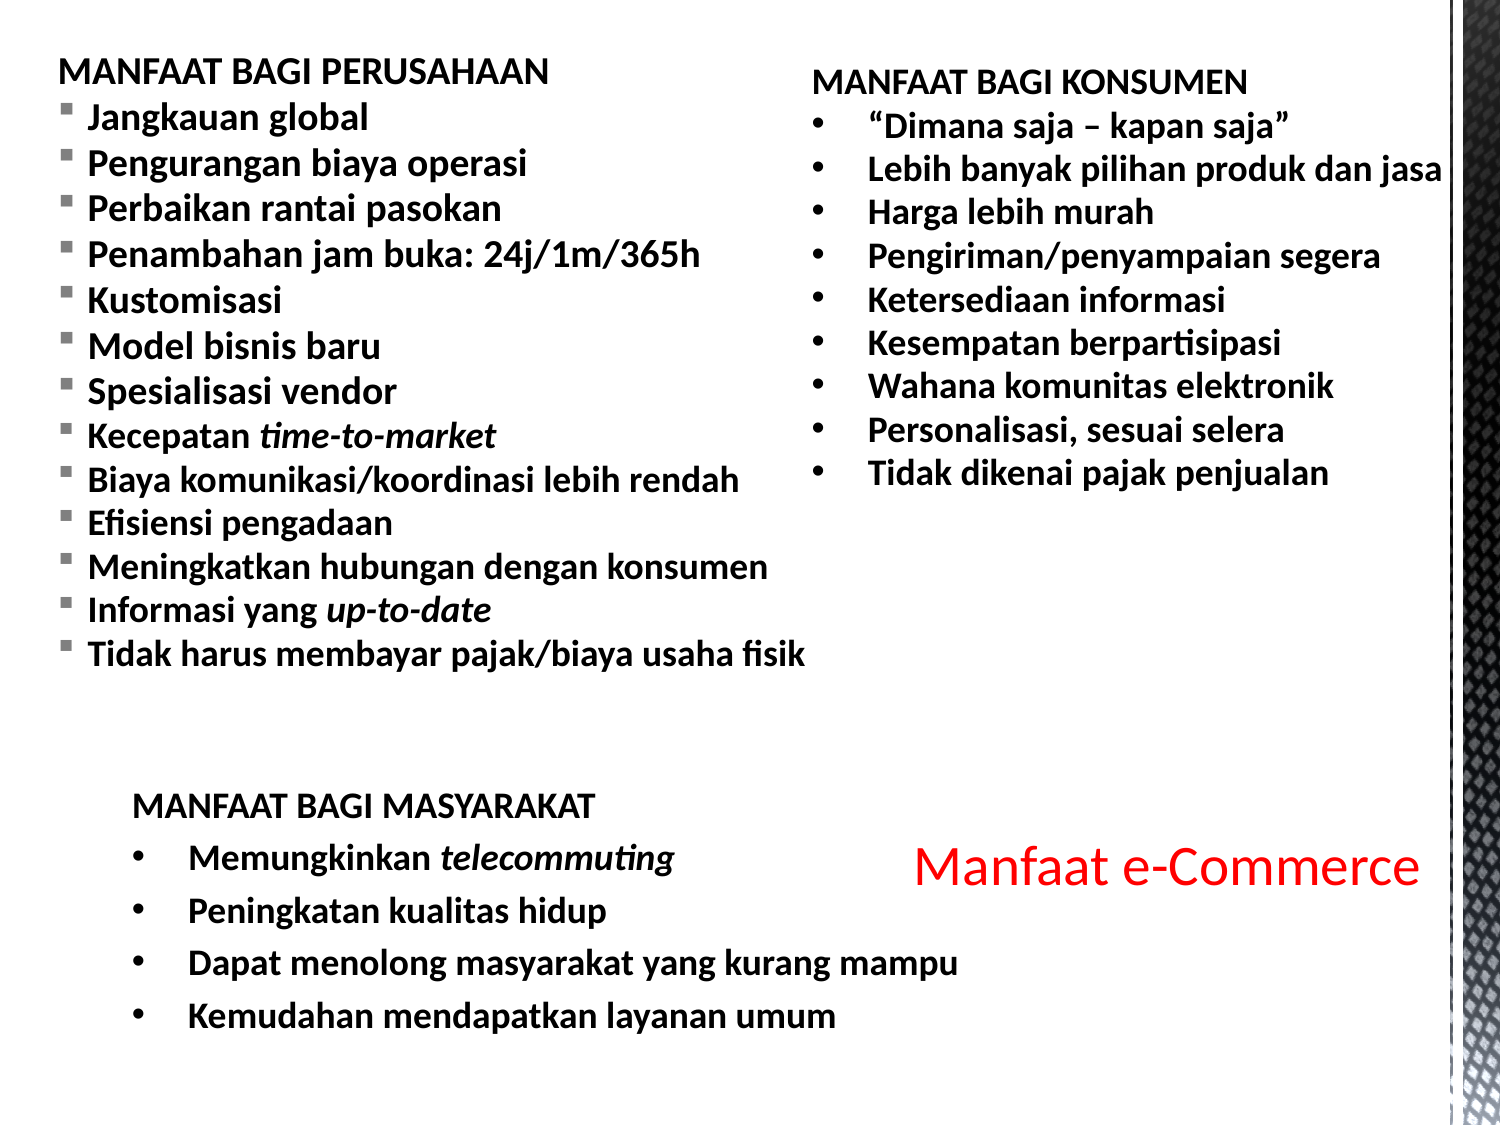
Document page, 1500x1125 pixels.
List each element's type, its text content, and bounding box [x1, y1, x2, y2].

picture [1447, 0, 1500, 1125]
list MANFAAT BAGI PERUSAHAAN Jangkauan global Pengurangan biaya operasi Perbaikan rantai pasokan Penambahan jam buka: 24j/1m/365h Kustomisasi Model bisnis baru Spesialisasi vendor Kecepatan time-to-market Biaya komunikasi/koordinasi lebih rendah Efisiensi pengadaan Meningkatkan hubungan dengan konsumen Informasi yang up-to-date Tidak harus membayar pajak/biaya usaha fisik [35, 46, 961, 706]
text_box MANFAAT BAGI MASYARAKAT Memungkinkan telecommuting Peningkatan kualitas hidup Dapat menolong masyarakat yang kurang mampu Kemudahan mendapatkan layanan umum [117, 773, 1391, 845]
title Manfaat e-Commerce [785, 820, 1437, 905]
text_box MANFAAT BAGI KONSUMEN “Dimana saja – kapan saja” Lebih banyak pilihan produk dan jasa Harga lebih murah Pengiriman/penyampaian segera Ketersediaan informasi Kesempatan berpartisipasi Wahana komunitas elektronik Personalisasi, sesuai selera Tidak dikenai pajak penjualan [796, 58, 1465, 580]
